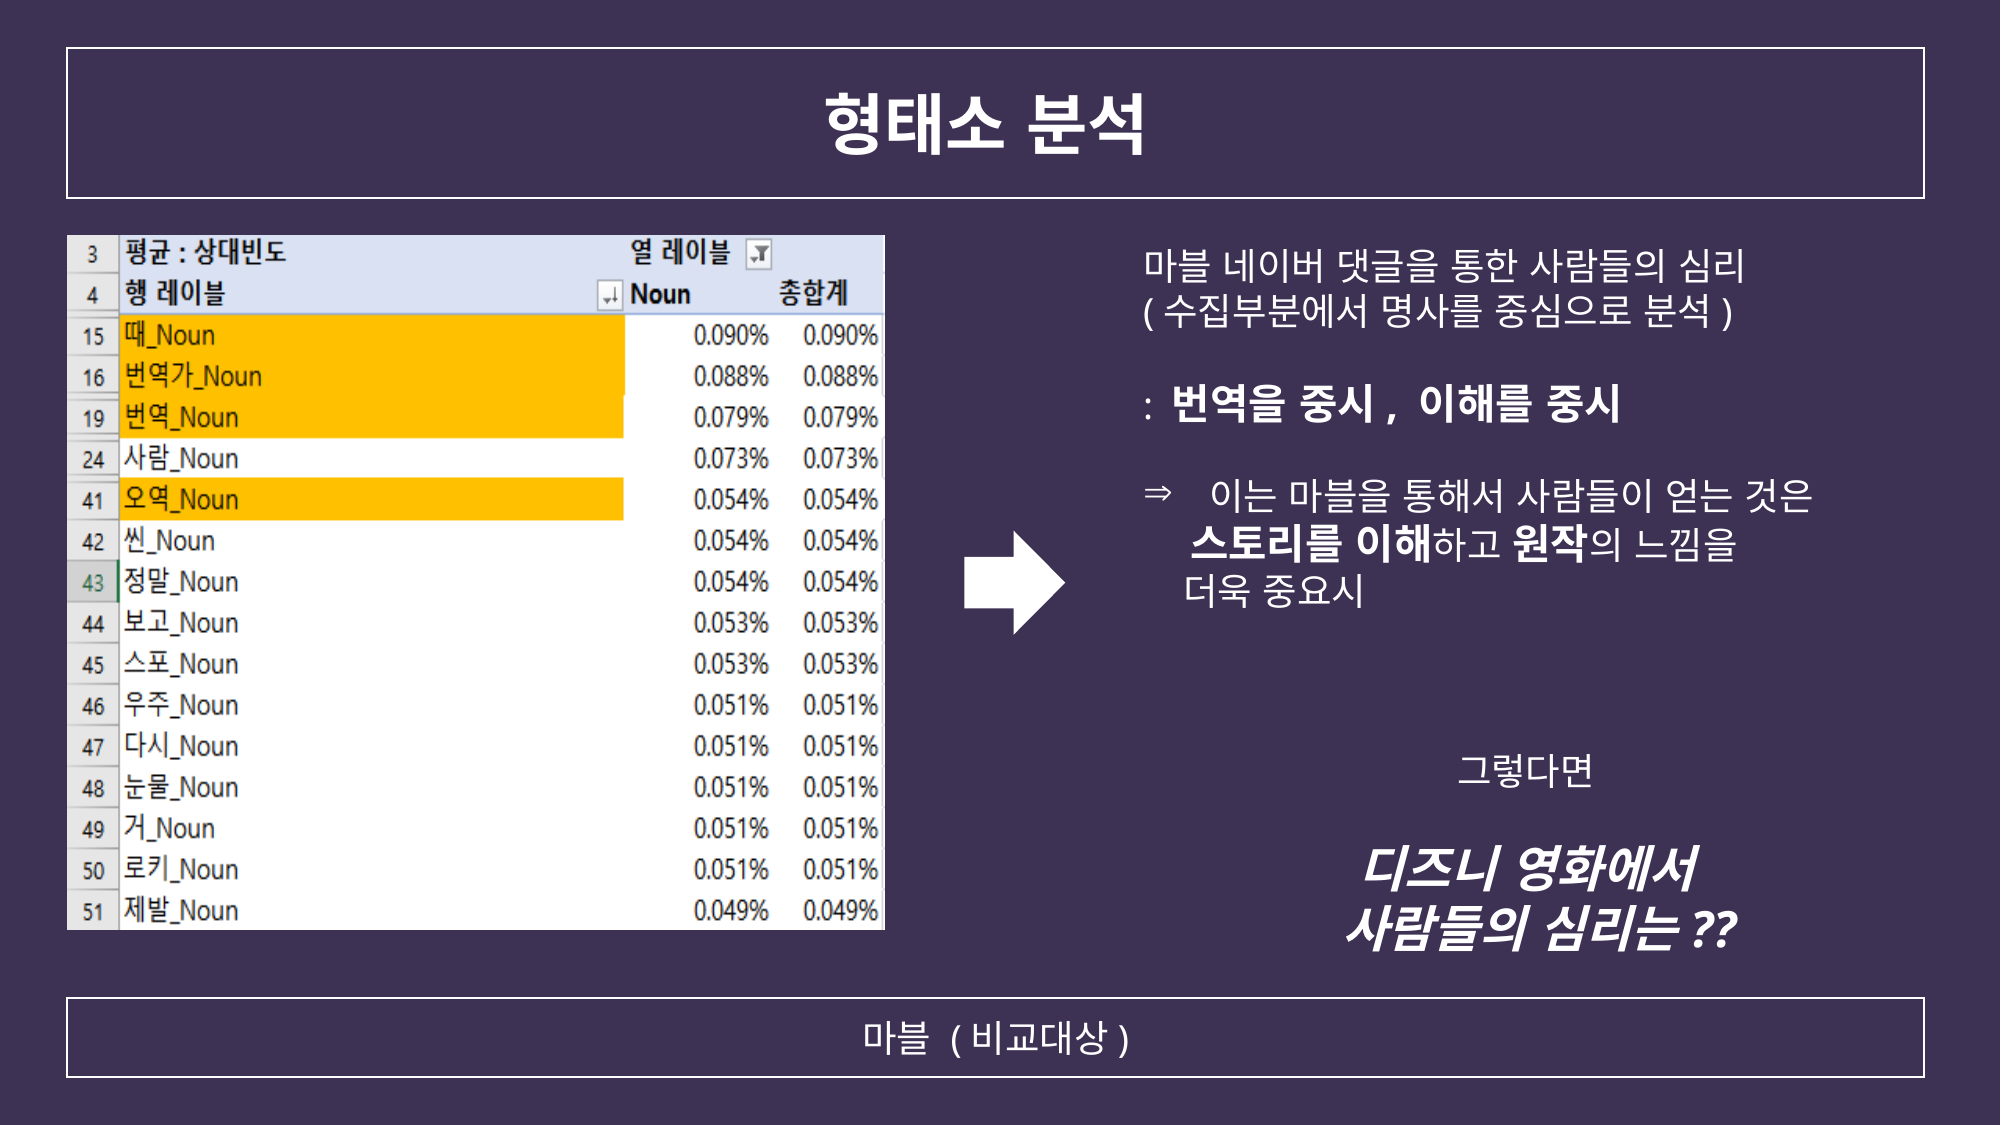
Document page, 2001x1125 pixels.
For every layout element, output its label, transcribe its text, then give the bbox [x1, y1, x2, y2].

picture [67, 235, 885, 930]
text_box 형태소 분석 [66, 47, 1925, 199]
text_box [964, 530, 1066, 635]
text_box 마블 네이버 댓글을 통한 사람들의 심리 (수집부분에서 명사를 중심으로 분석) : 번역을 중시, 이해를 중시 이는 마블을 통해서 사람들이 얻는 것은 스토리를 이해하고 원작의 느낌을 더욱 중요시 그렇다면 디즈니 영화에서 사람들의 심리는?? [1128, 235, 1924, 1026]
text_box 마블 (비교대상) [66, 997, 1925, 1078]
